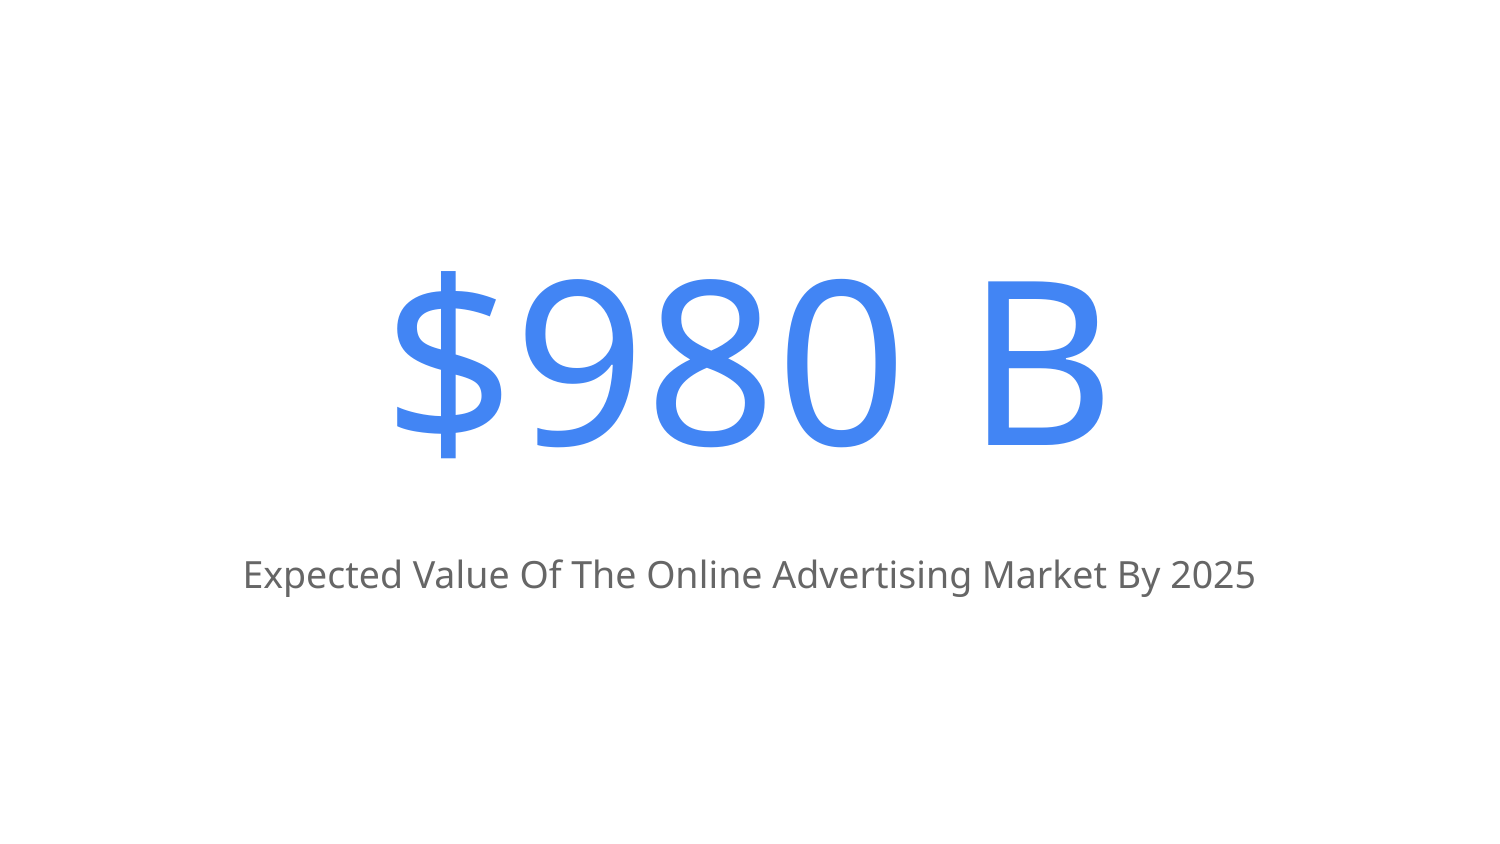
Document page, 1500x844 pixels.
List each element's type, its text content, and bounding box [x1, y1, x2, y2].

list Expected Value Of The Online Advertising Market By 2025 [51, 528, 1449, 705]
title $980 B [51, 191, 1449, 517]
